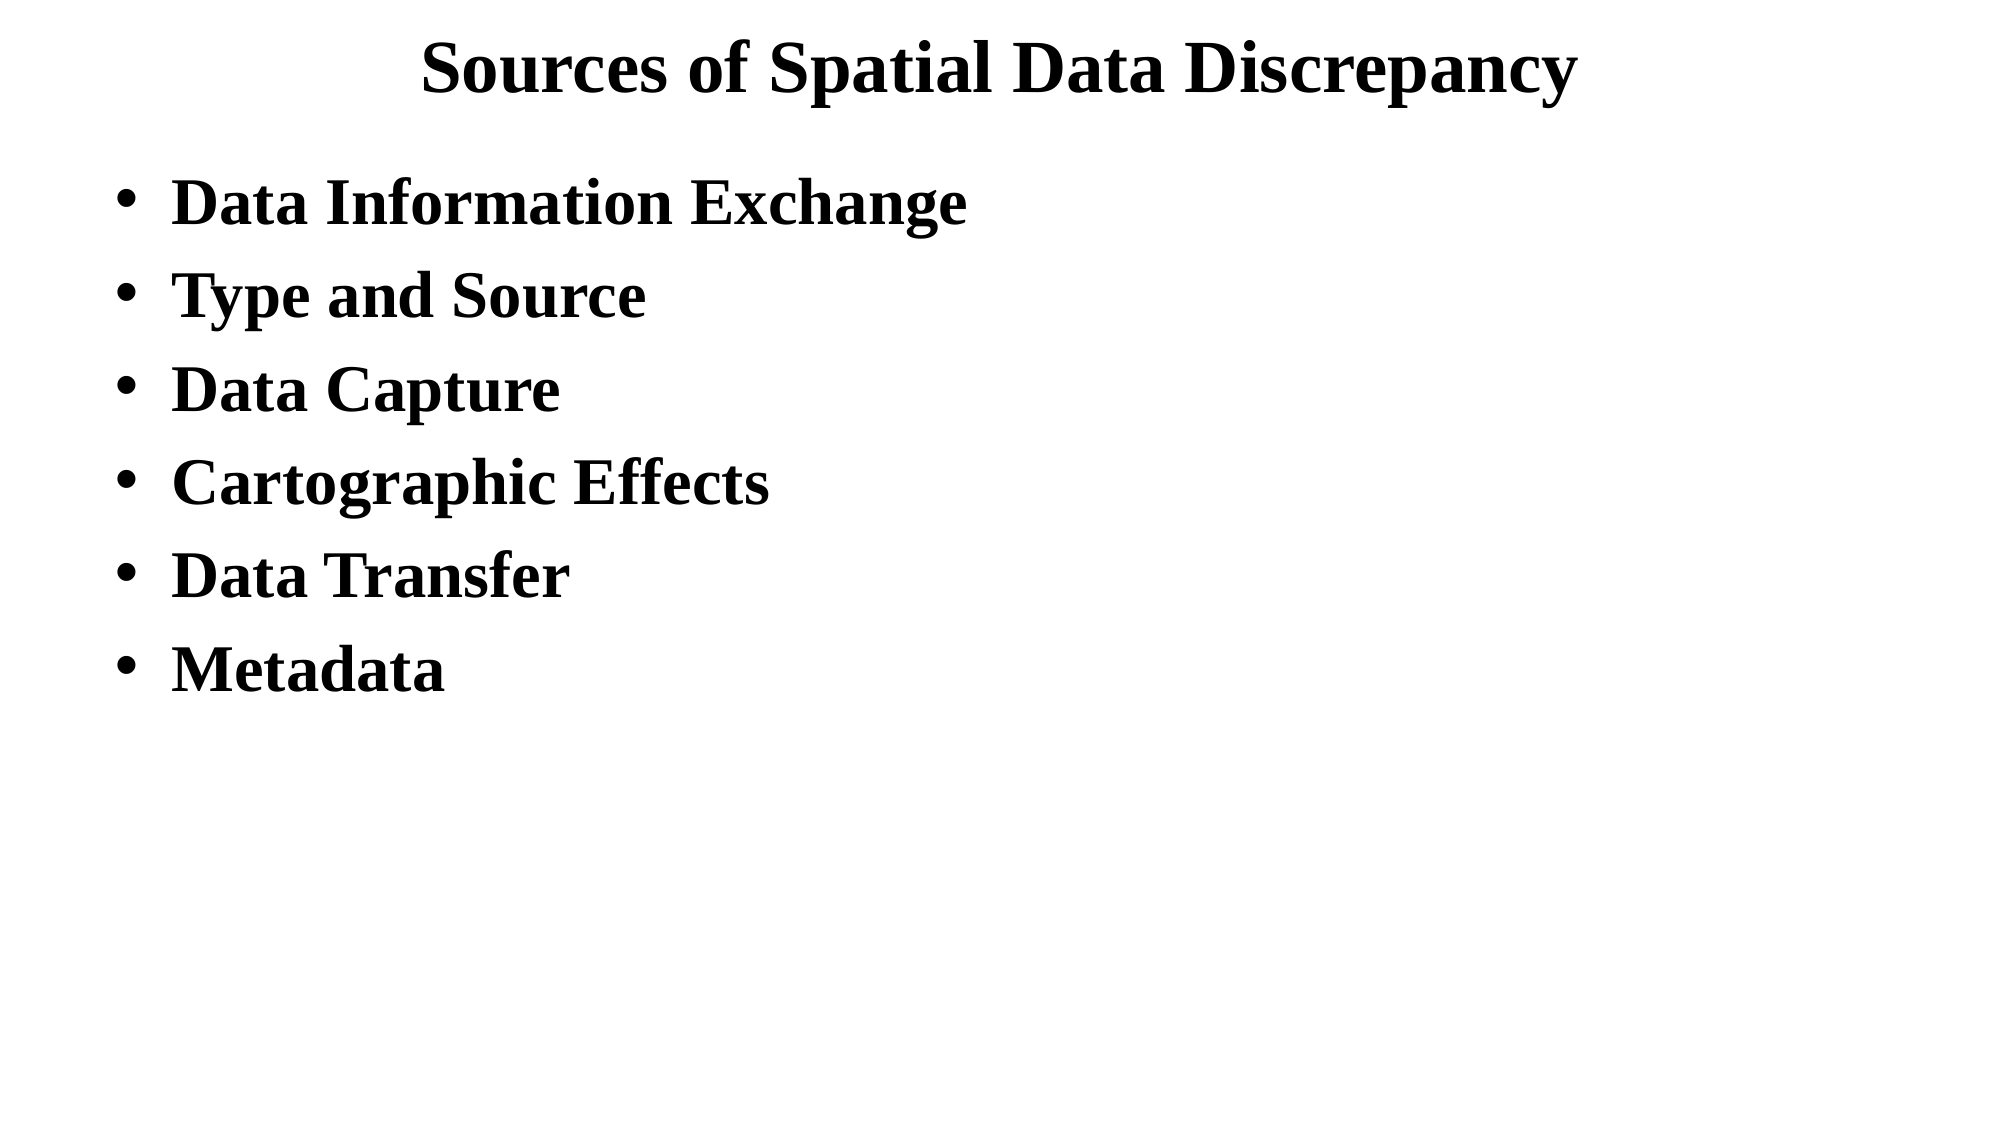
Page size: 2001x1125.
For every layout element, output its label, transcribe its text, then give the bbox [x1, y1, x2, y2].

title Sources of Spatial Data Discrepancy [99, 0, 1900, 125]
list Data Information Exchange Type and Source Data Capture Cartographic Effects Data Transfer Metadata [99, 149, 1900, 1005]
